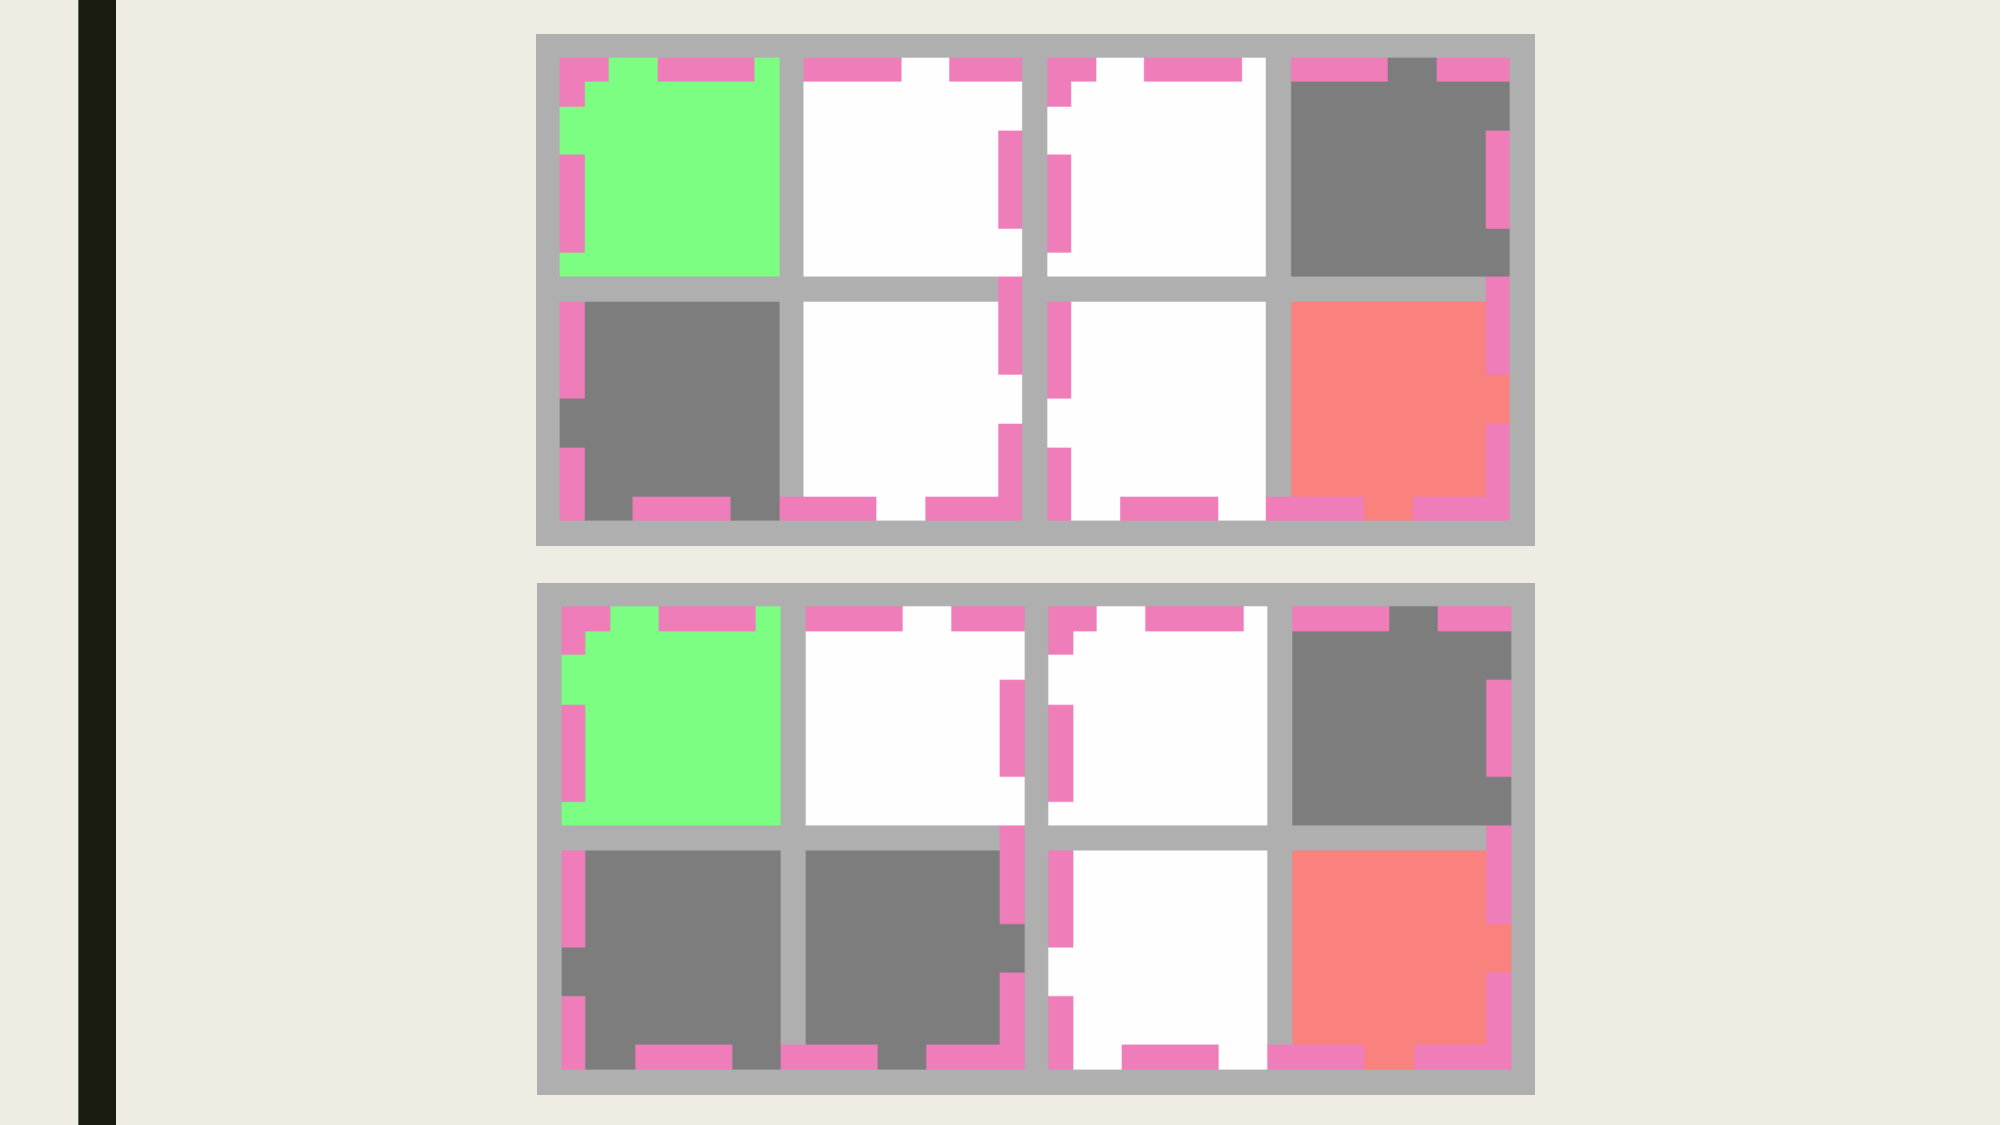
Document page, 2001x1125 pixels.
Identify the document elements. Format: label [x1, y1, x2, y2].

picture [537, 583, 1535, 1095]
list [536, 34, 1535, 546]
